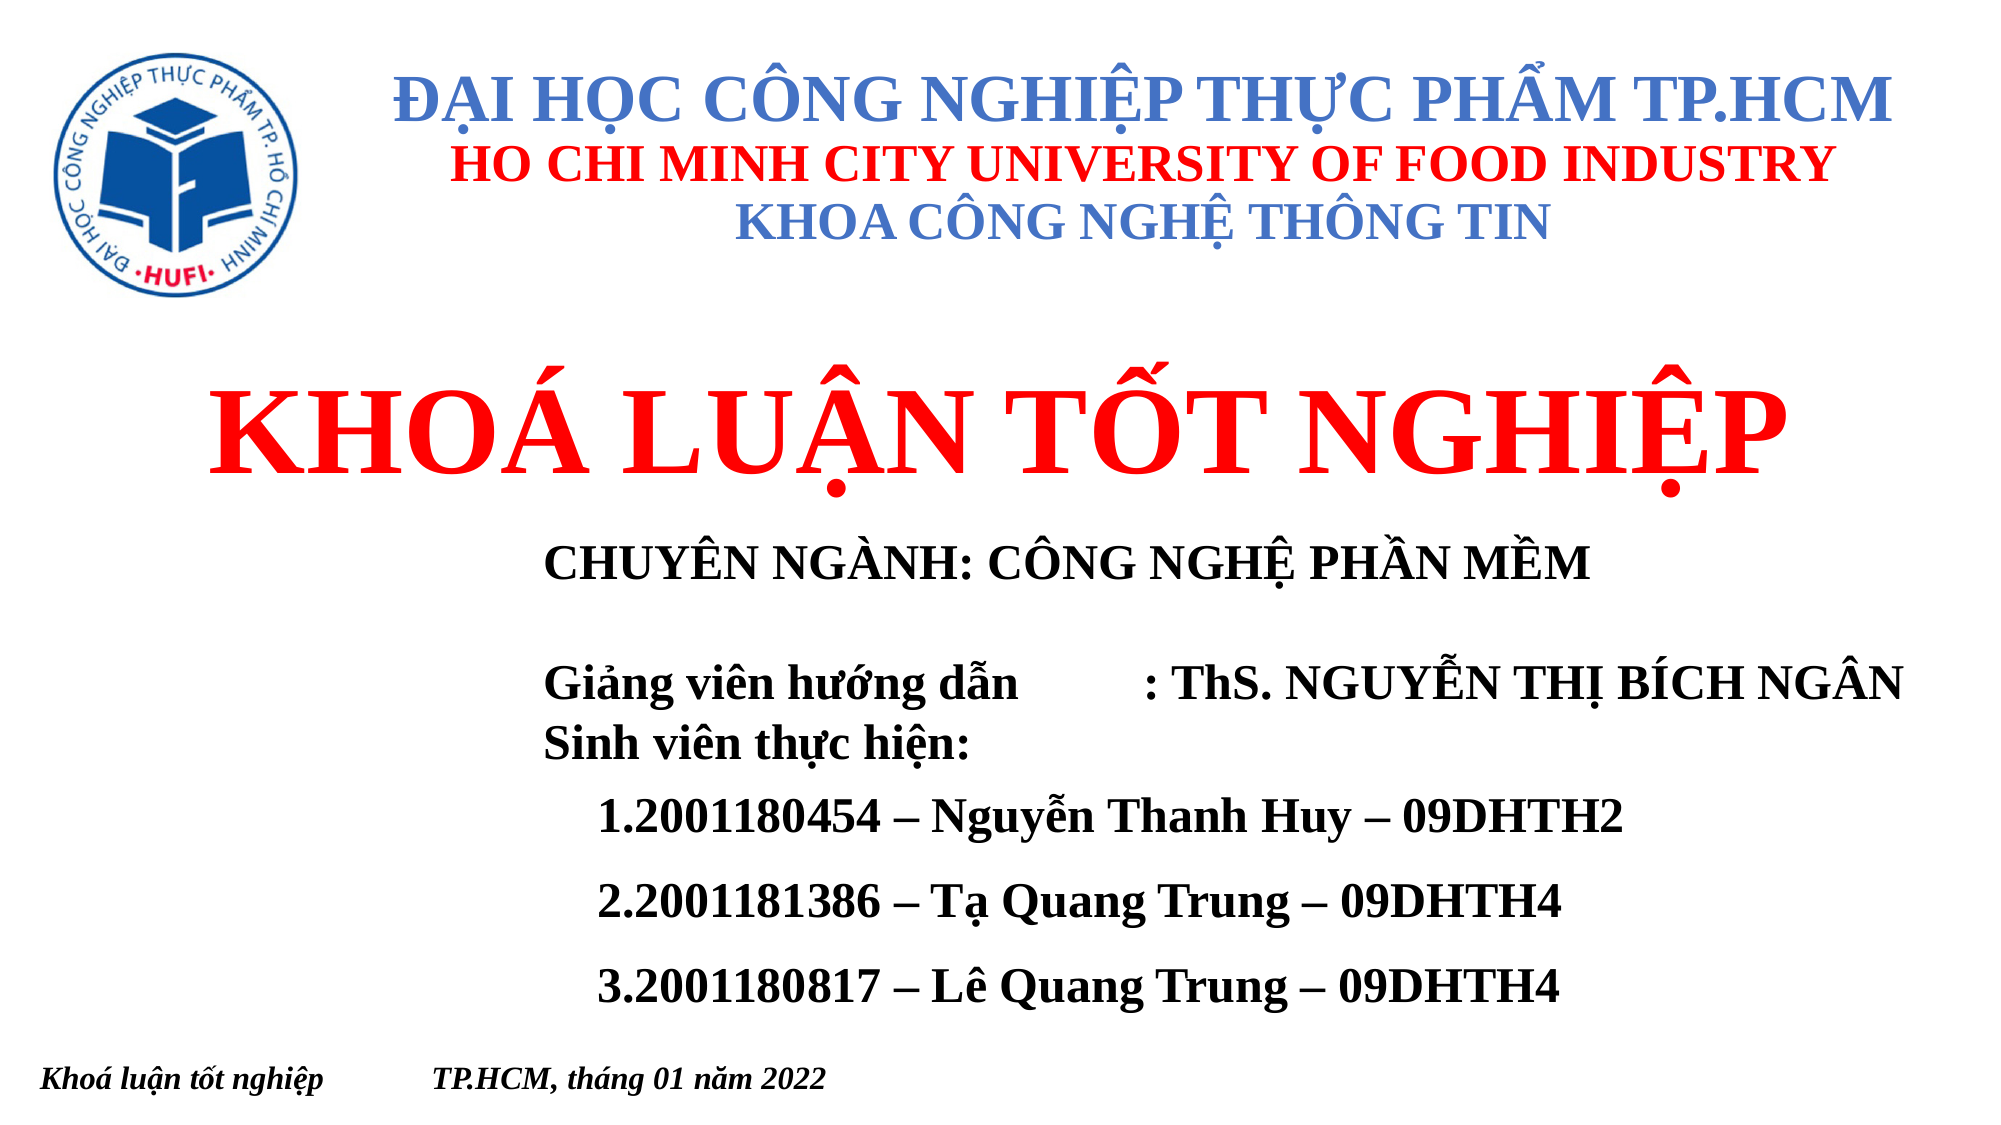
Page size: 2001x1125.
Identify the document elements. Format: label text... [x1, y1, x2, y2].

text_box CHUYÊN NGÀNH: CÔNG NGHỆ PHẦN MỀM Giảng viên hướng dẫn : ThS. NGUYỄN THỊ BÍCH NGÂN Sinh viên thực hiện: 2001180454 – Nguyễn Thanh Huy – 09DHTH2 2001181386 – Tạ Quang Trung – 09DHTH4 2001180817 – Lê Quang Trung – 09DHTH4 [0, 507, 2000, 1093]
picture [49, 50, 302, 299]
text_box Khoá luận tốt nghiệp TP.HCM, tháng 01 năm 2022 [24, 1019, 1981, 1104]
subtitle KHOÁ LUẬN TỐT NGHIỆP [0, 357, 2000, 507]
title ĐẠI HỌC CÔNG NGHIỆP THỰC PHẨM TP.HCM HO CHI MINH CITY UNIVERSITY OF FOOD INDUSTRY KHOA CÔNG NGHỆ THÔNG TIN [249, 50, 2000, 322]
